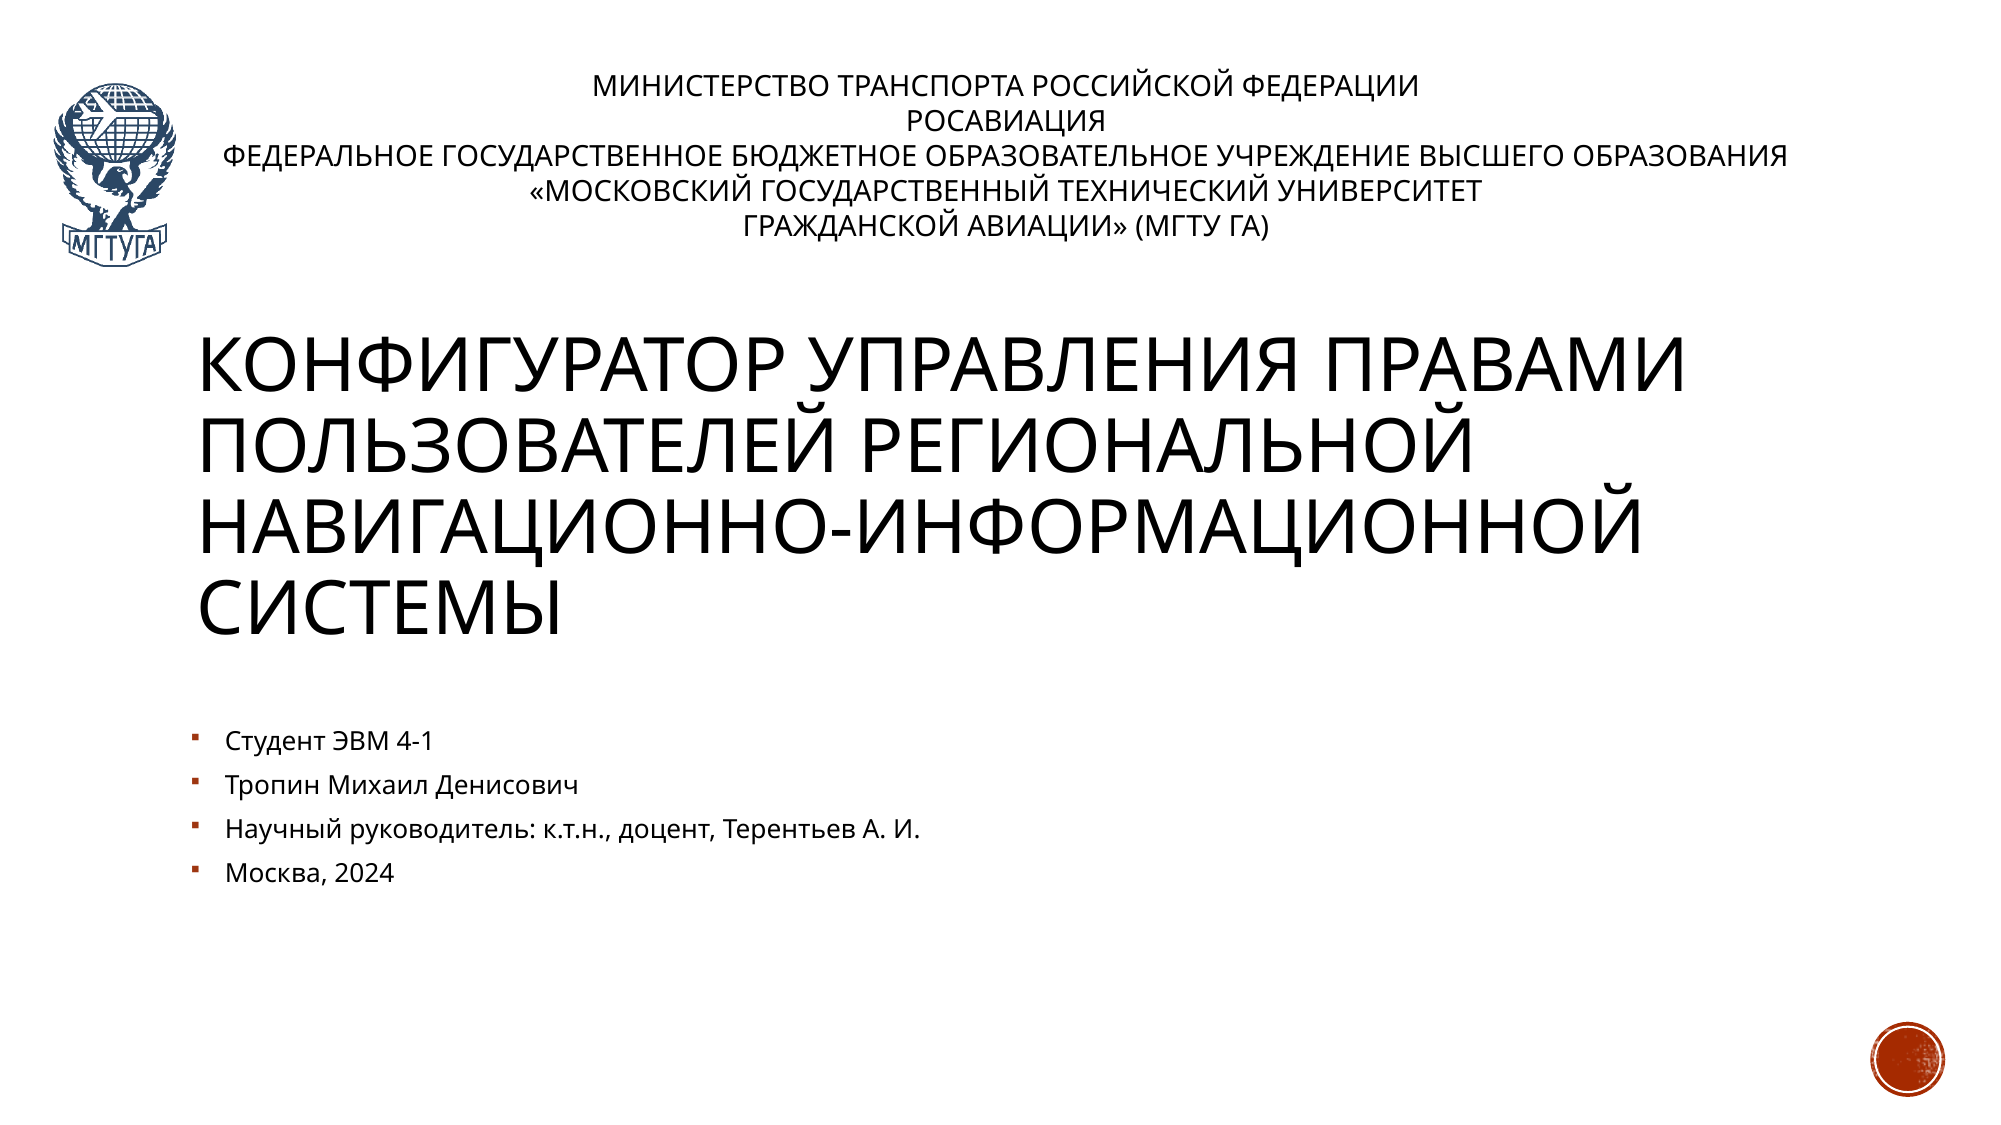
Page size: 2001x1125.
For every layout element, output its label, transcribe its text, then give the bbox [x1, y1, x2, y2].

picture [16, 79, 212, 271]
text_box Студент ЭВМ 4-1 Тропин Михаил Денисович Научный руководитель: к.т.н., доцент, Терентьев А. И. Москва, 2024 [175, 719, 1470, 896]
text_box МИНИСТЕРСТВО ТРАНСПОРТА РОССИЙСКОЙ ФЕДЕРАЦИИ РОСАВИАЦИЯ ФЕДЕРАЛЬНОЕ ГОСУДАРСТВЕННОЕ БЮДЖЕТНОЕ ОБРАЗОВАТЕЛЬНОЕ УЧРЕЖДЕНИЕ ВЫСШЕГО ОБРАЗОВАНИЯ «МОСКОВСКИЙ ГОСУДАРСТВЕННЫЙ ТЕХНИЧЕСКИЙ УНИВЕРСИТЕТ ГРАЖДАНСКОЙ АВИАЦИИ» (МГТУ ГА) [181, 59, 1831, 291]
text_box Конфигуратор управления правами пользователей региональной навигационно-информационной системы [181, 291, 1831, 688]
